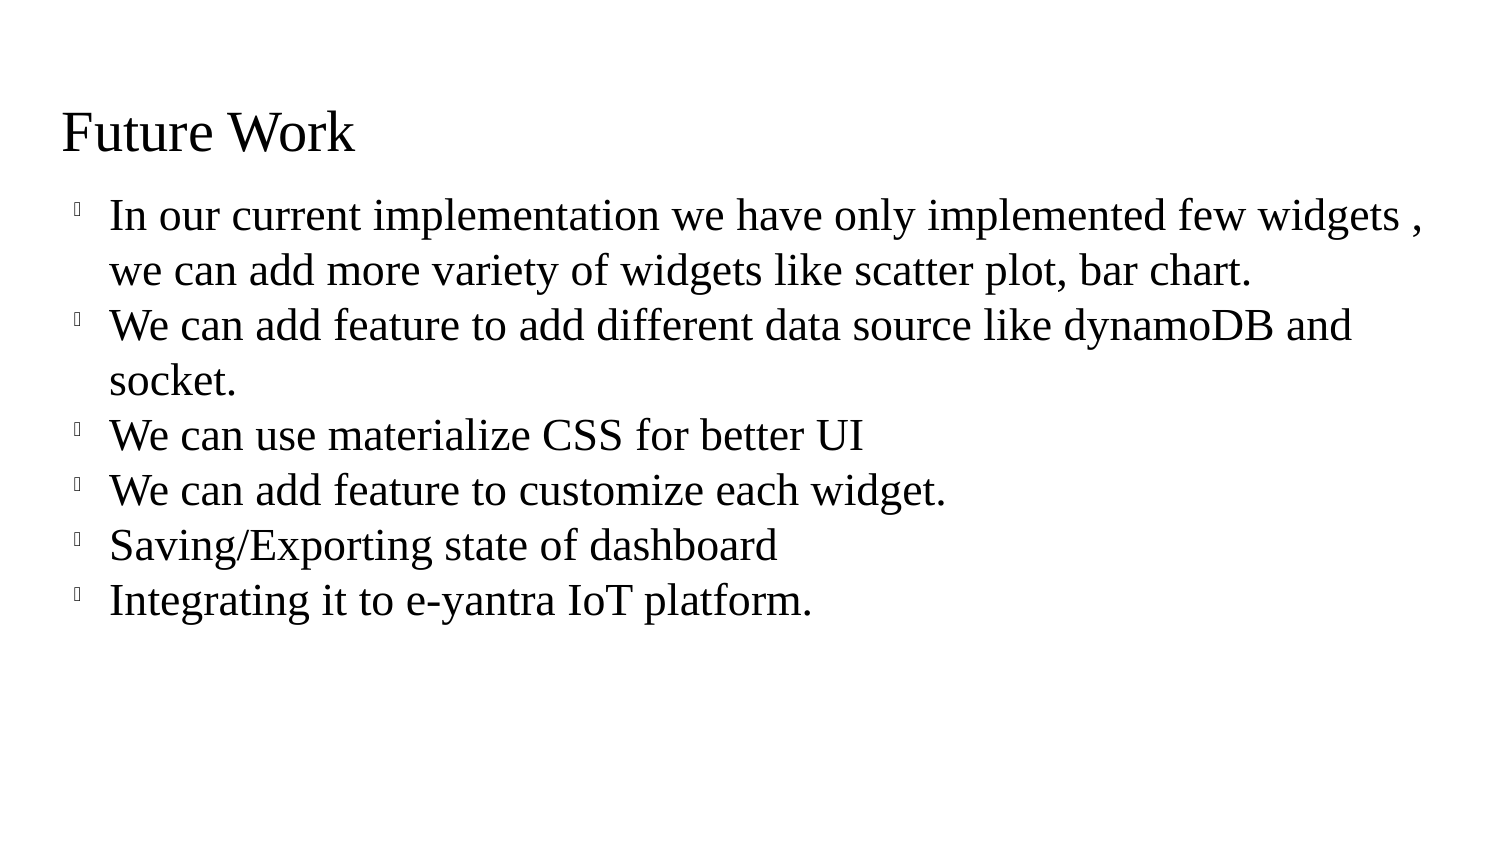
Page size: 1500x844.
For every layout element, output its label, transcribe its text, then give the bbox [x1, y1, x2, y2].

text_box Future Work [47, 85, 381, 166]
text_box In our current implementation we have only implemented few widgets , we can add more variety of widgets like scatter plot, bar chart. We can add feature to add different data source like dynamoDB and socket. We can use materialize CSS for better UI We can add feature to customize each widget. Saving/Exporting state of dashboard Integrating it to e-yantra IoT platform. [58, 177, 1489, 800]
